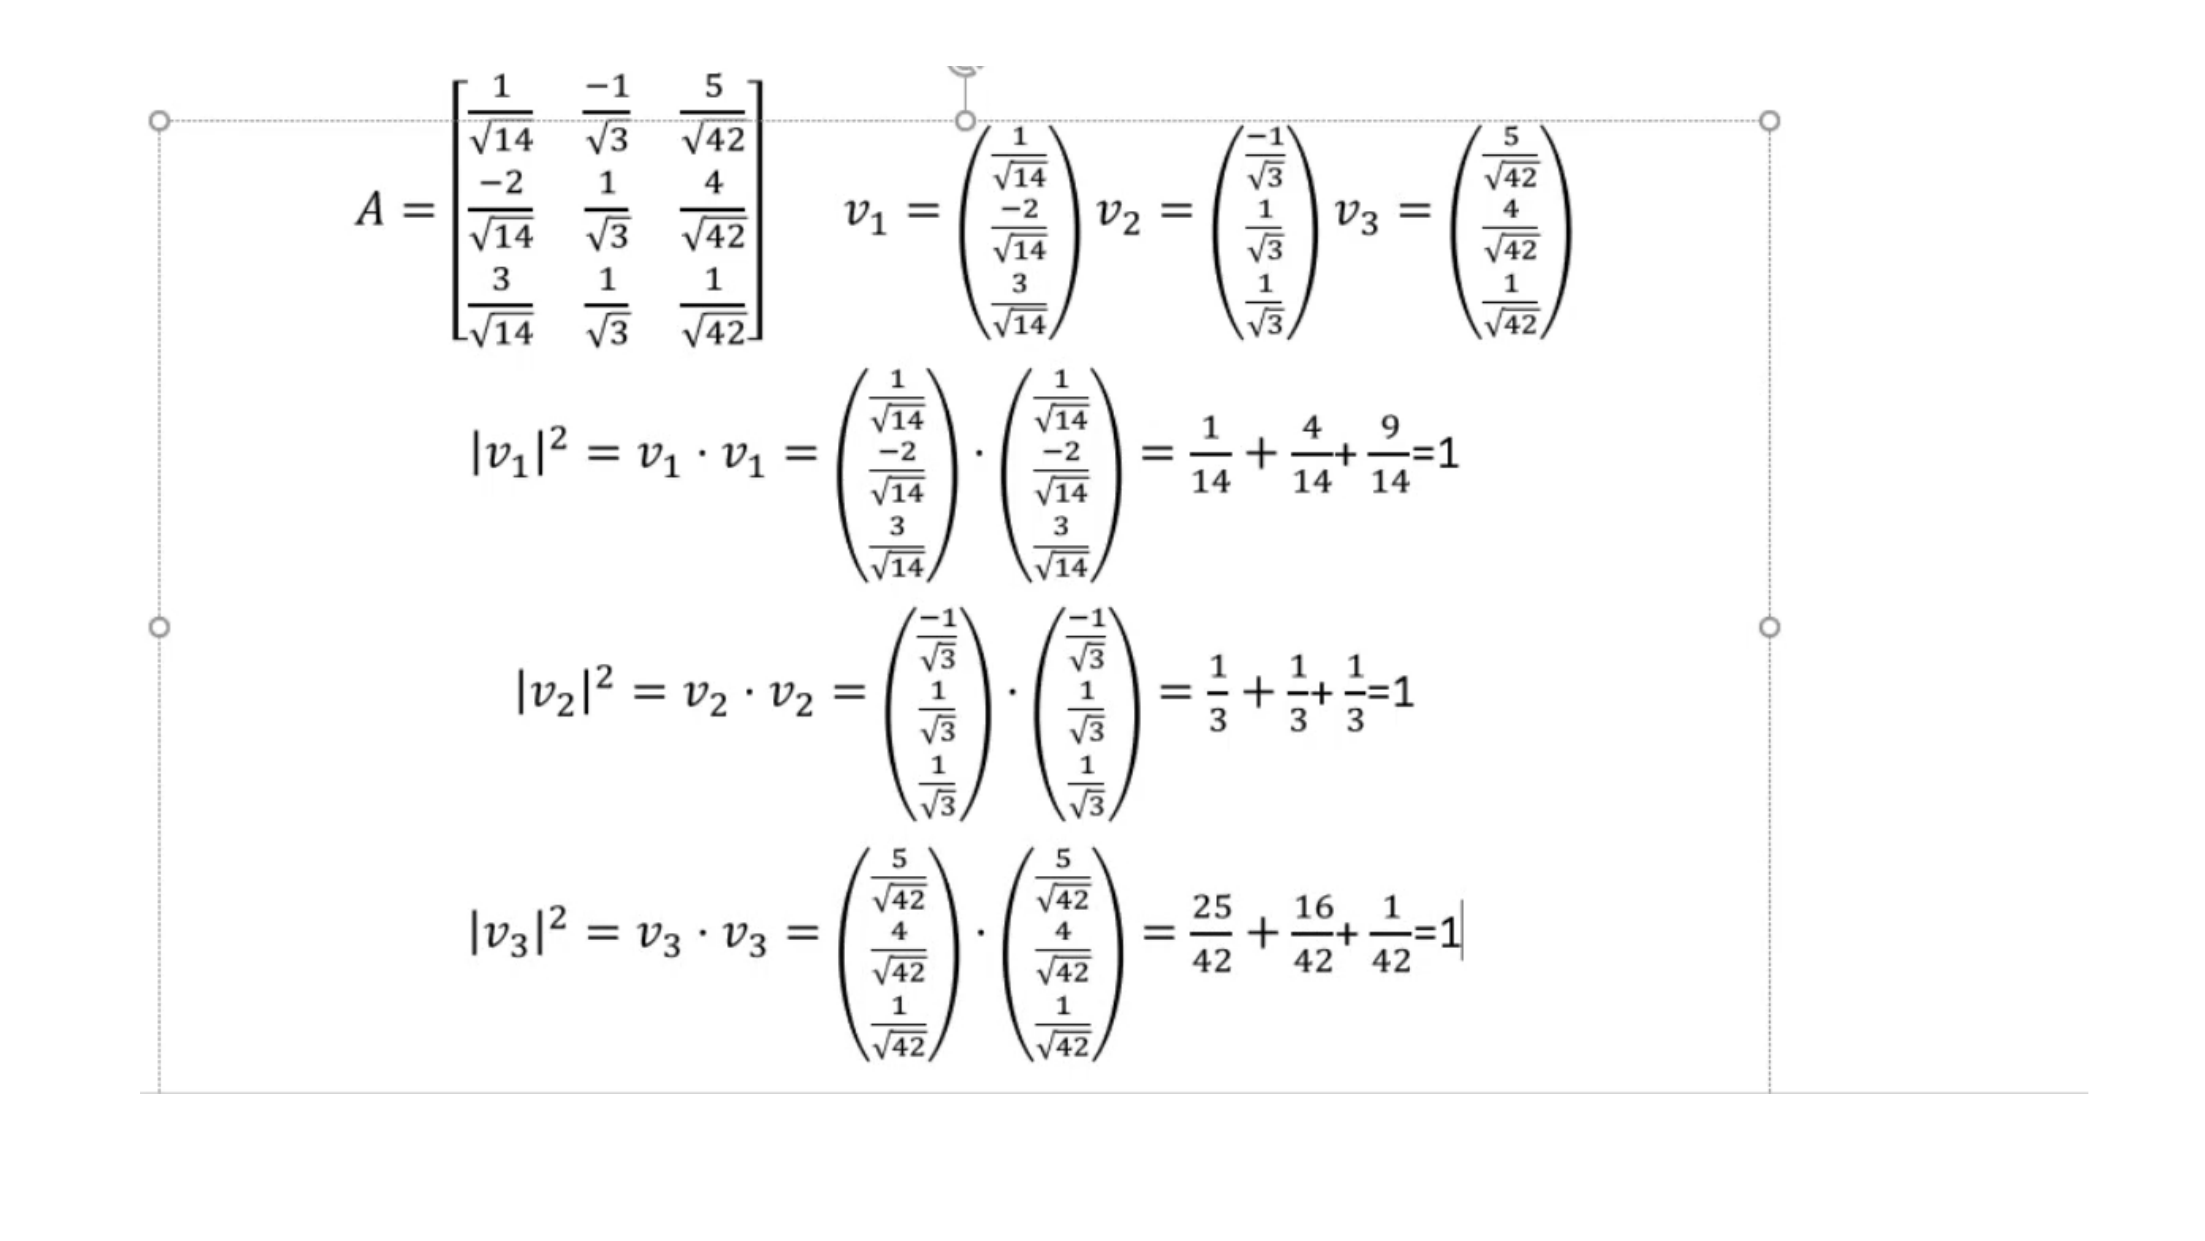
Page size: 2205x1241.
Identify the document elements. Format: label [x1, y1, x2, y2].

picture [139, 66, 2089, 1094]
